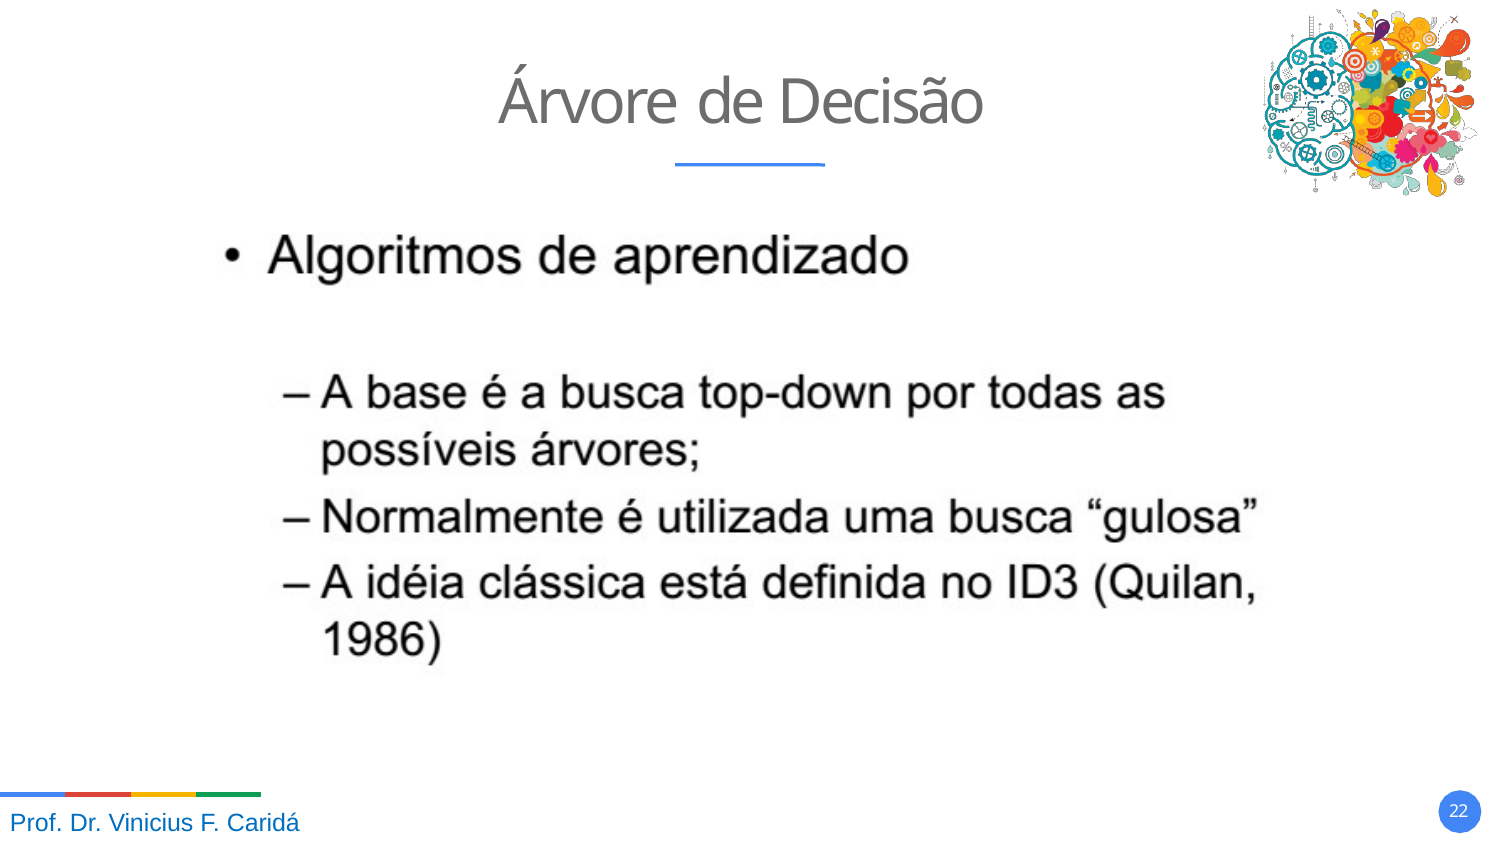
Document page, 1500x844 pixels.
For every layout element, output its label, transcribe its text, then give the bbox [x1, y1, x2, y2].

footer Prof. Dr. Vinicius F. Caridá [7, 806, 309, 844]
text_box [203, 193, 1326, 743]
text_box [1438, 790, 1482, 828]
slide_number 10 [1444, 797, 1474, 844]
title Árvore de Decisão [496, 58, 1004, 193]
picture [1255, 0, 1484, 216]
